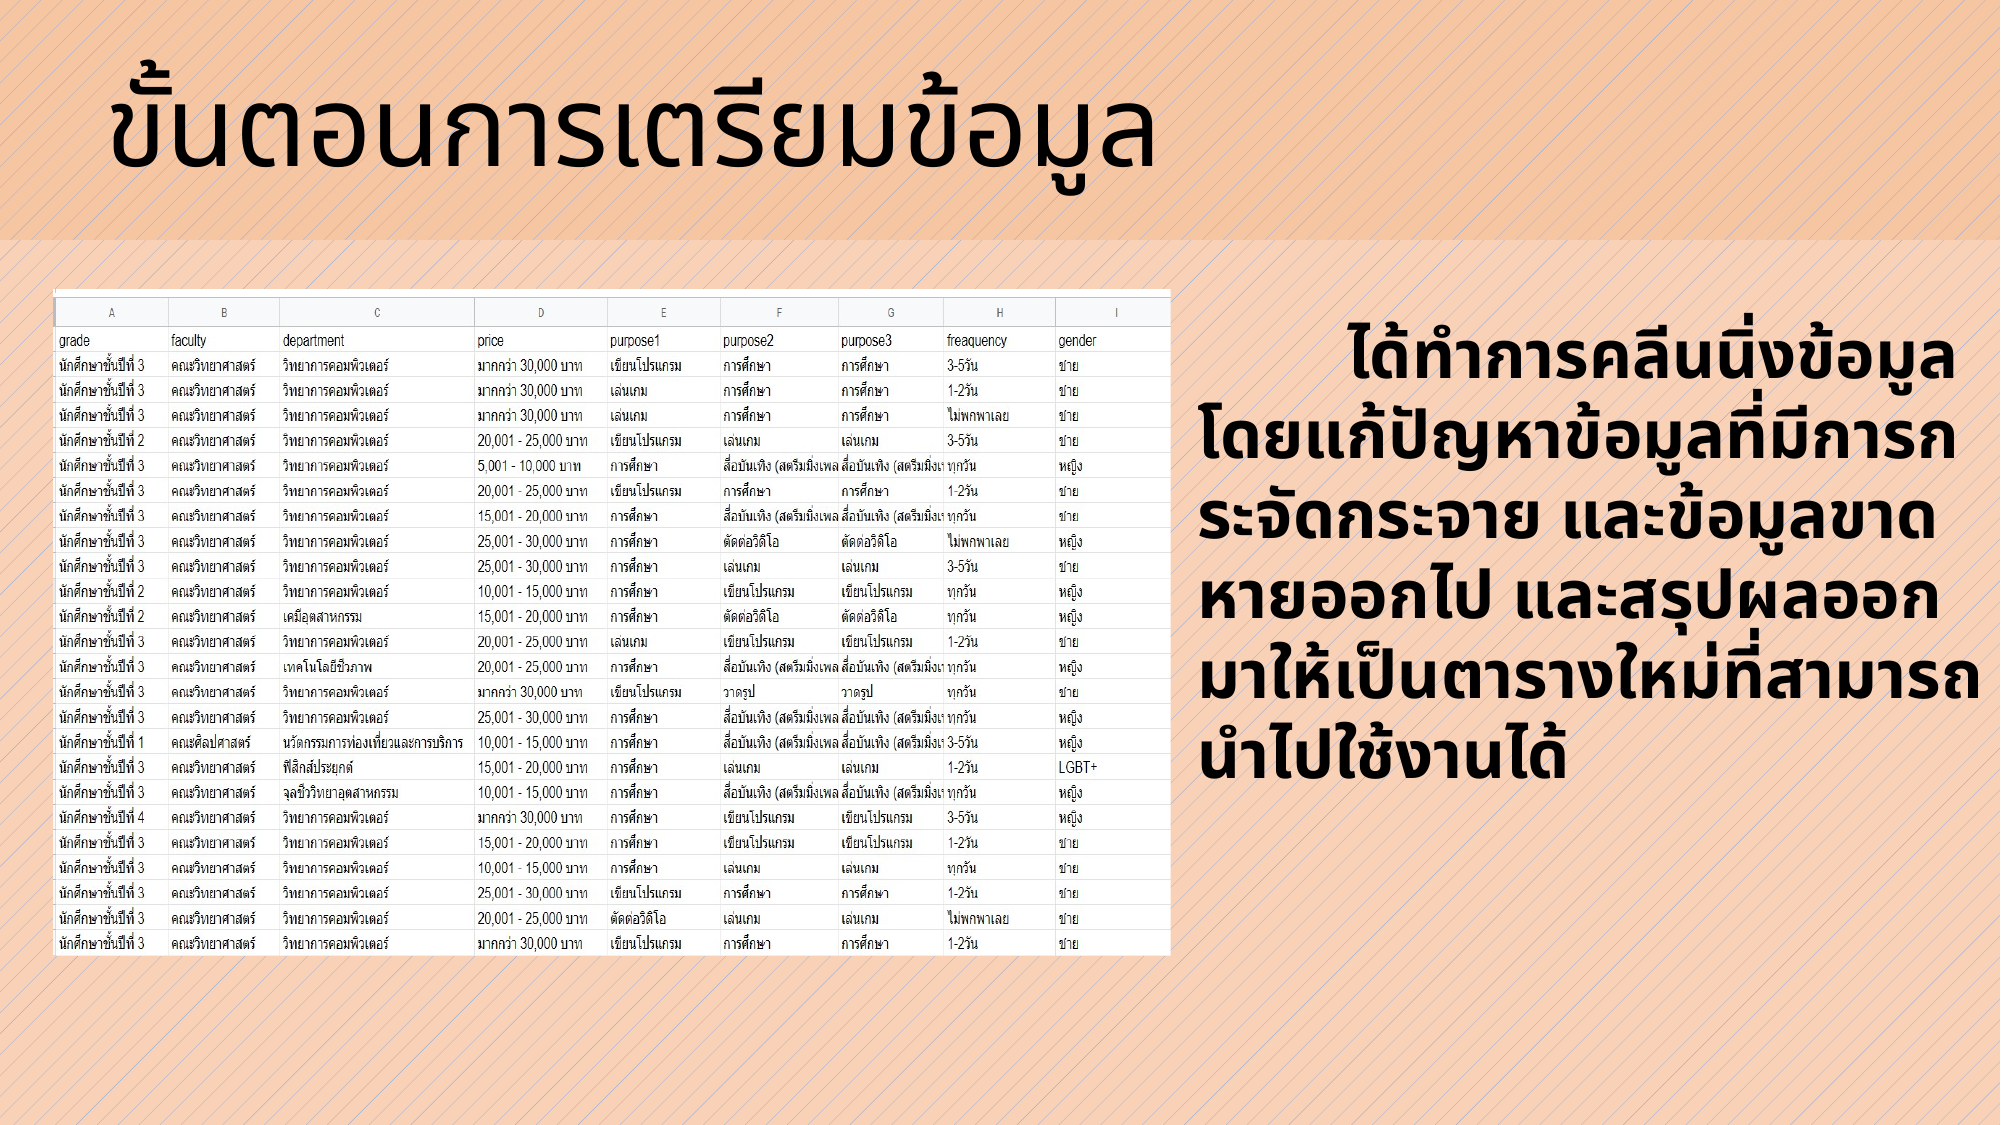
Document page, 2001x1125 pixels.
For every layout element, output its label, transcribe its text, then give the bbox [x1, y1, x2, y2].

text_box ขั้นตอนการเตรียมข้อมูล [90, 21, 1910, 239]
text_box [0, 239, 2000, 1125]
picture [53, 289, 1171, 956]
text_box ได้ทำการคลีนนิ่งข้อมูล โดยแก้ปัญหาข้อมูลที่มีการกระจัดกระจาย และข้อมูลขาดหายออกไป และสรุปผลออกมาให้เป็นตารางใหม่ที่สามารถนำไปใช้งานได้ [1182, 304, 2000, 799]
